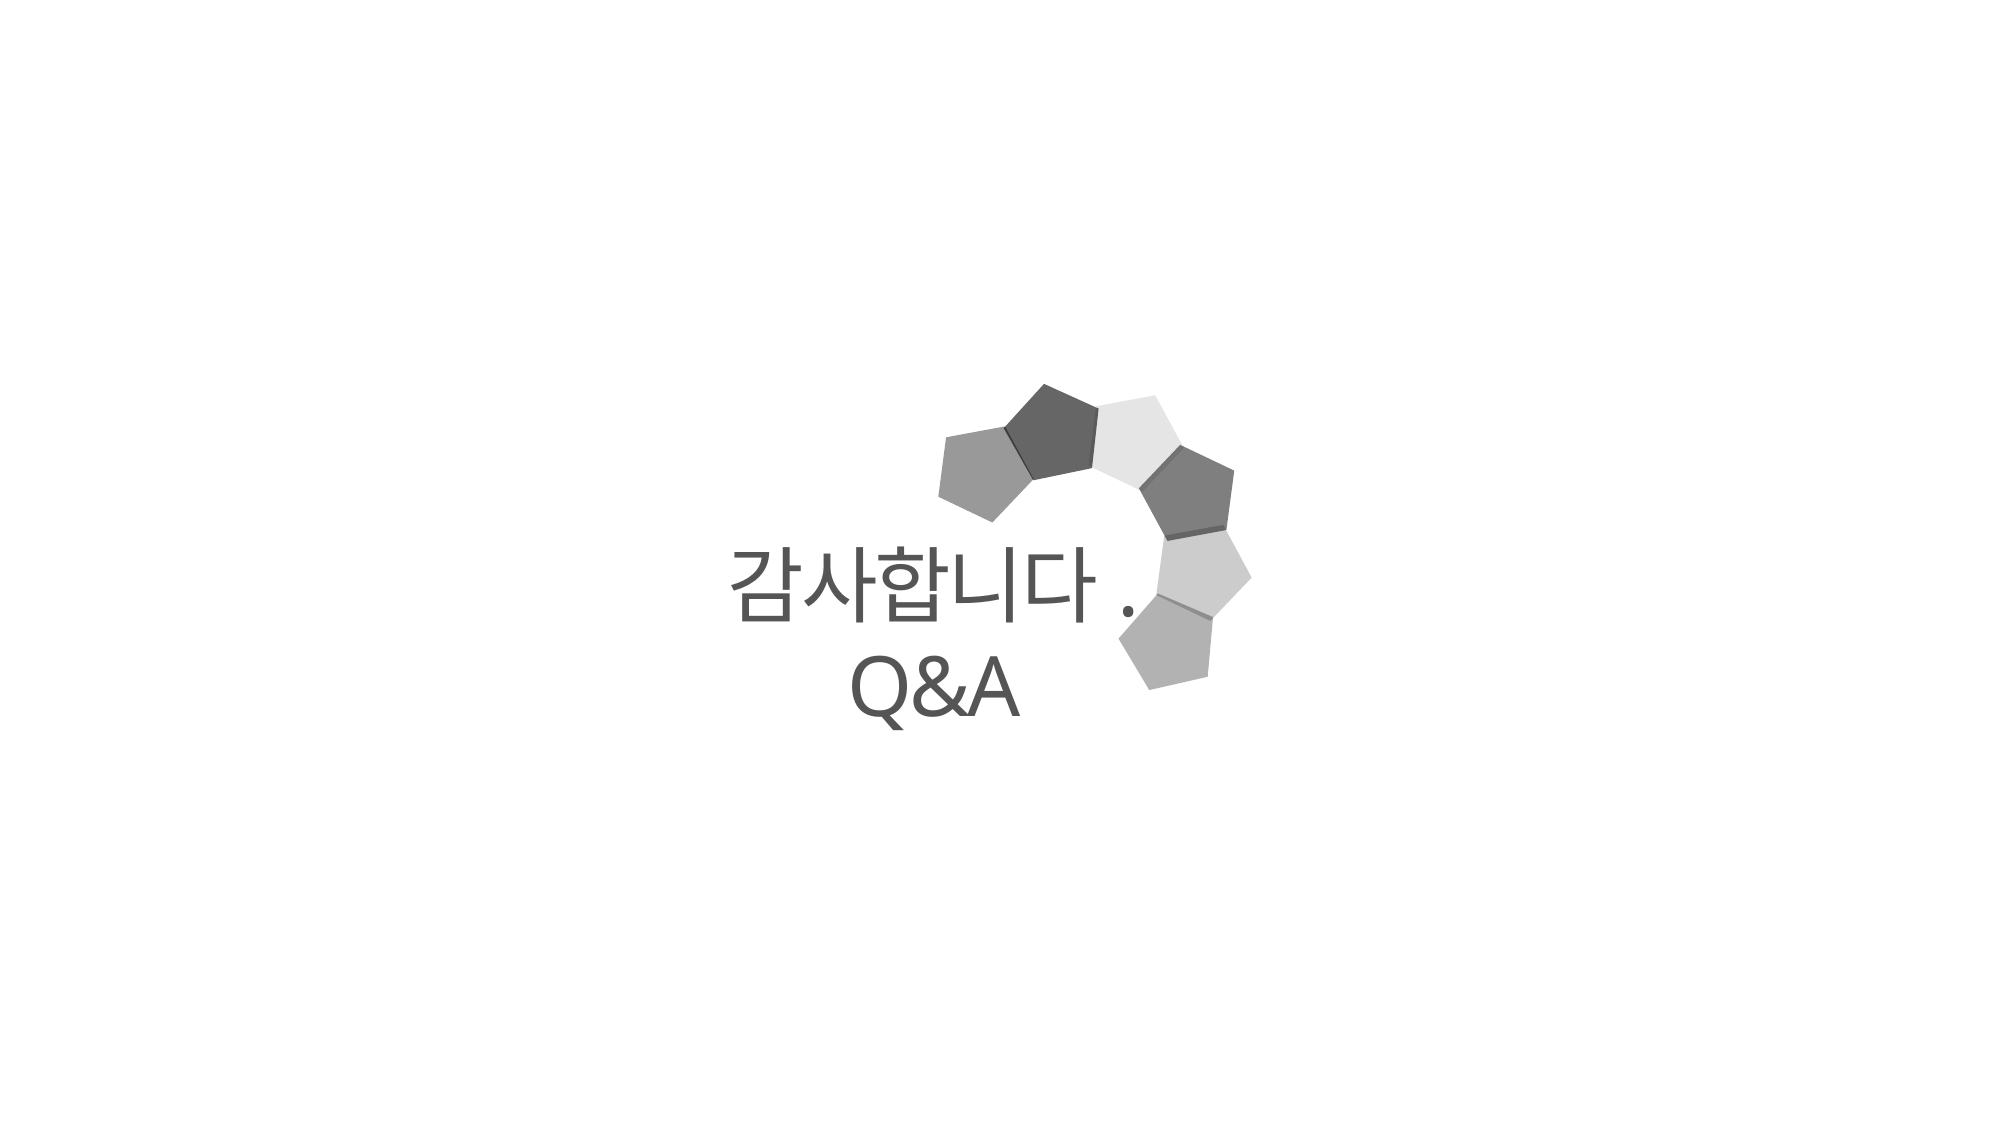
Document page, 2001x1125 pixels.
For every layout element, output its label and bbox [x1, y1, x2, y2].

text_box [732, 381, 1268, 744]
